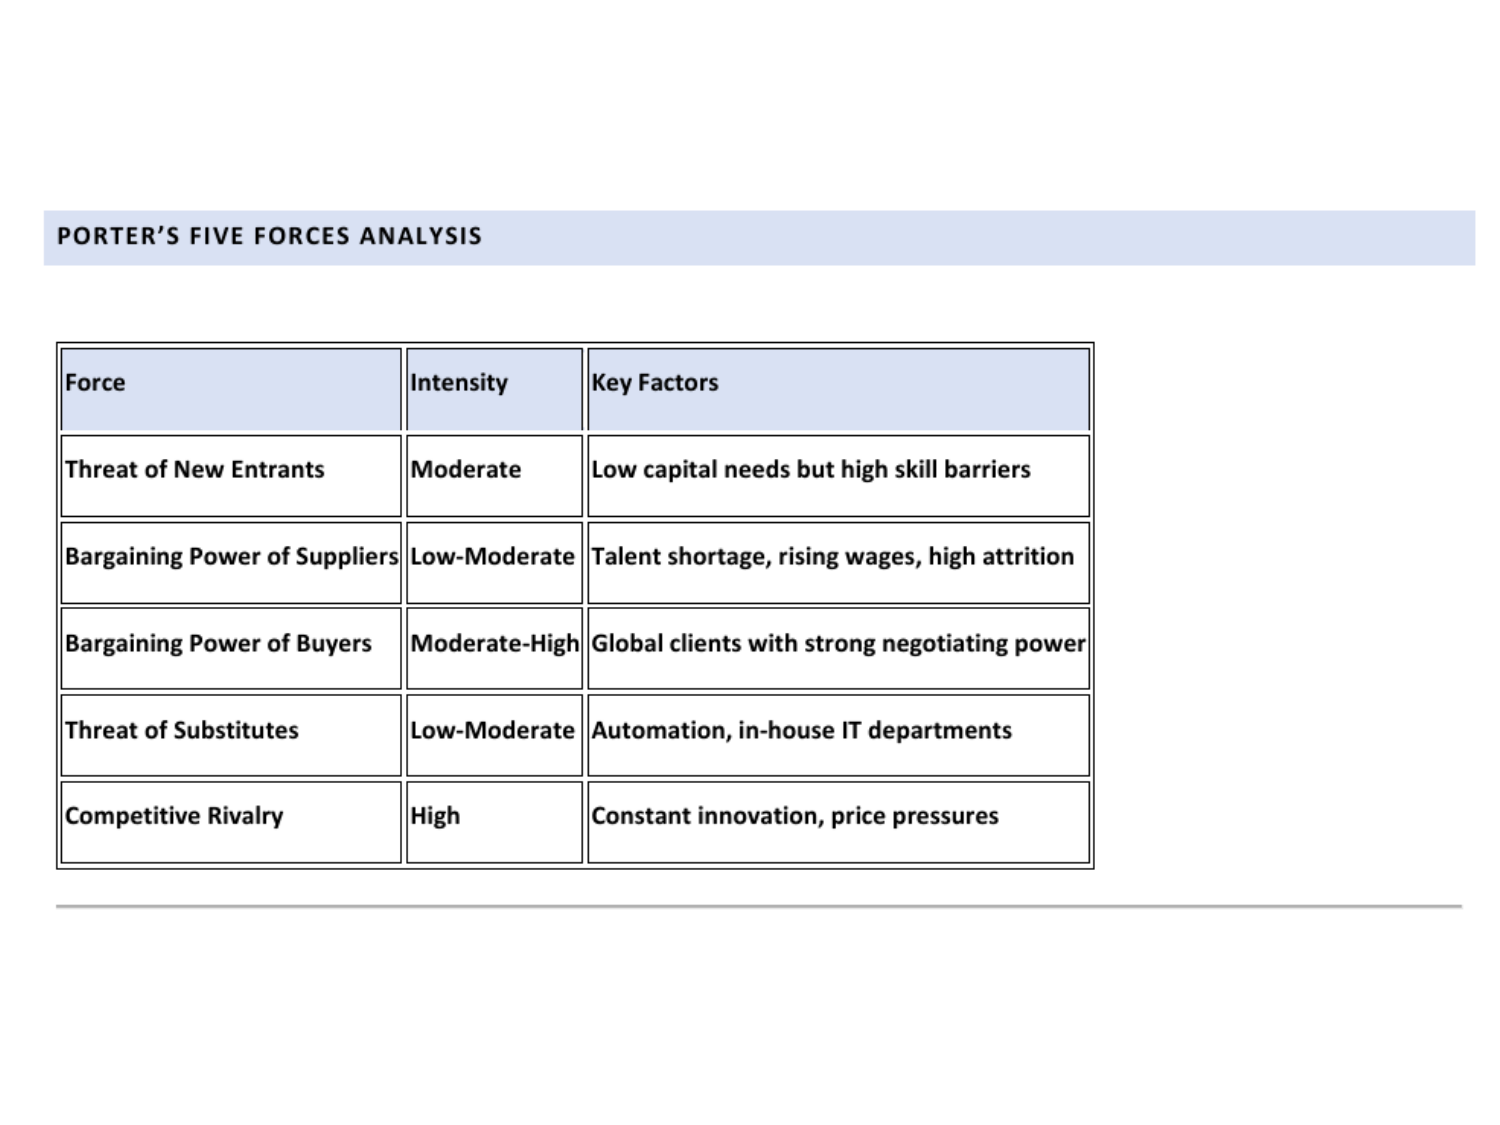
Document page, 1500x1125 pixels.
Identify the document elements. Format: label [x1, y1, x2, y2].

picture [0, 133, 1500, 992]
